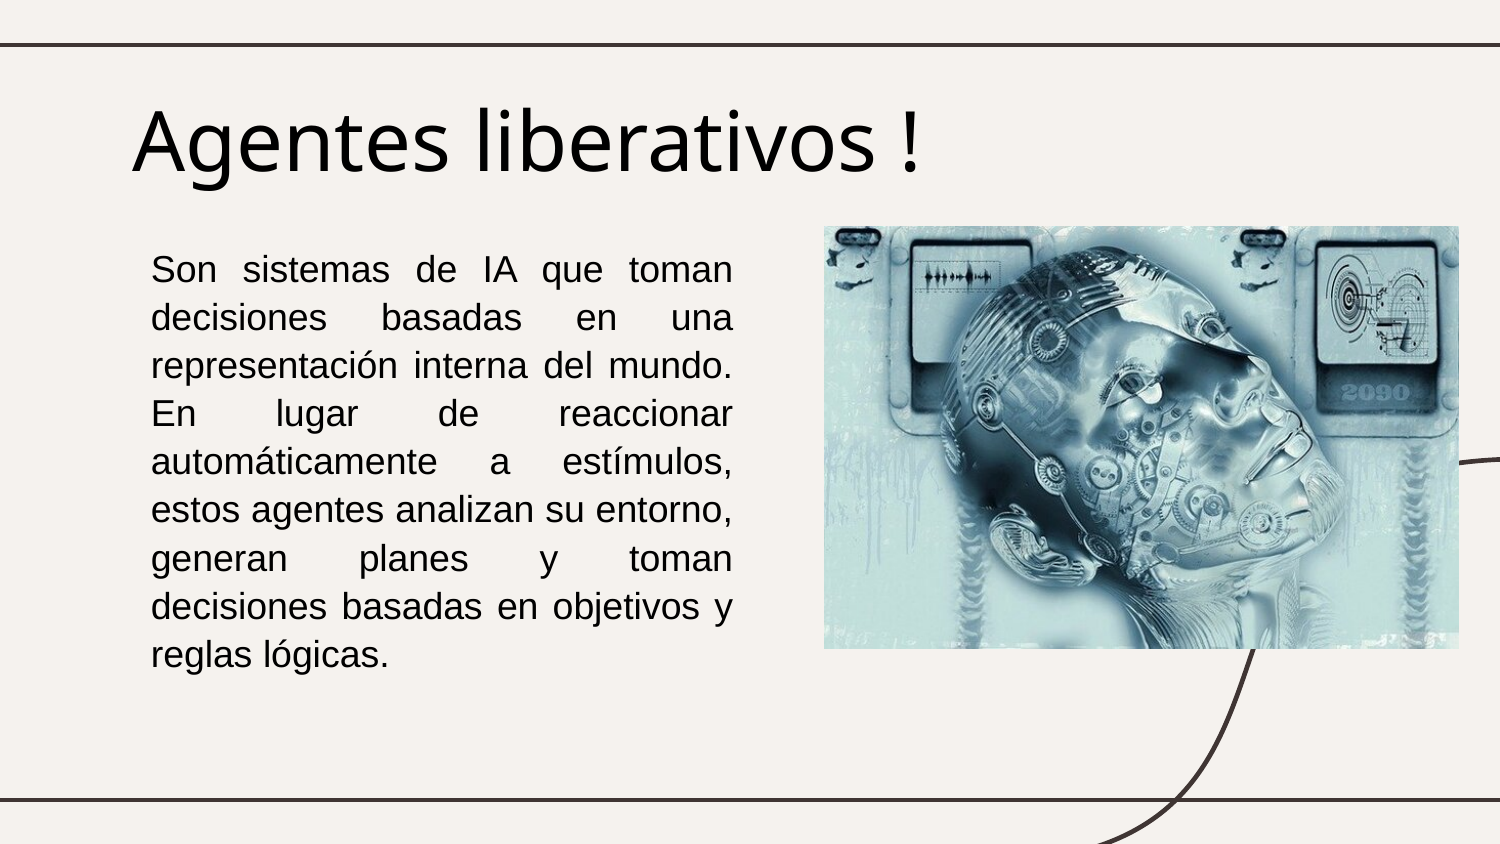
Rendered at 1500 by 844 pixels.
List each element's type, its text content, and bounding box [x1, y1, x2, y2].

title Agentes liberativos ! [116, 72, 1049, 167]
subtitle Son sistemas de IA que toman decisiones basadas en una representación interna del mundo. En lugar de reaccionar automáticamente a estímulos, estos agentes analizan su entorno, generan planes y toman decisiones basadas en objetivos y reglas lógicas. [116, 226, 749, 618]
picture [824, 226, 1459, 649]
